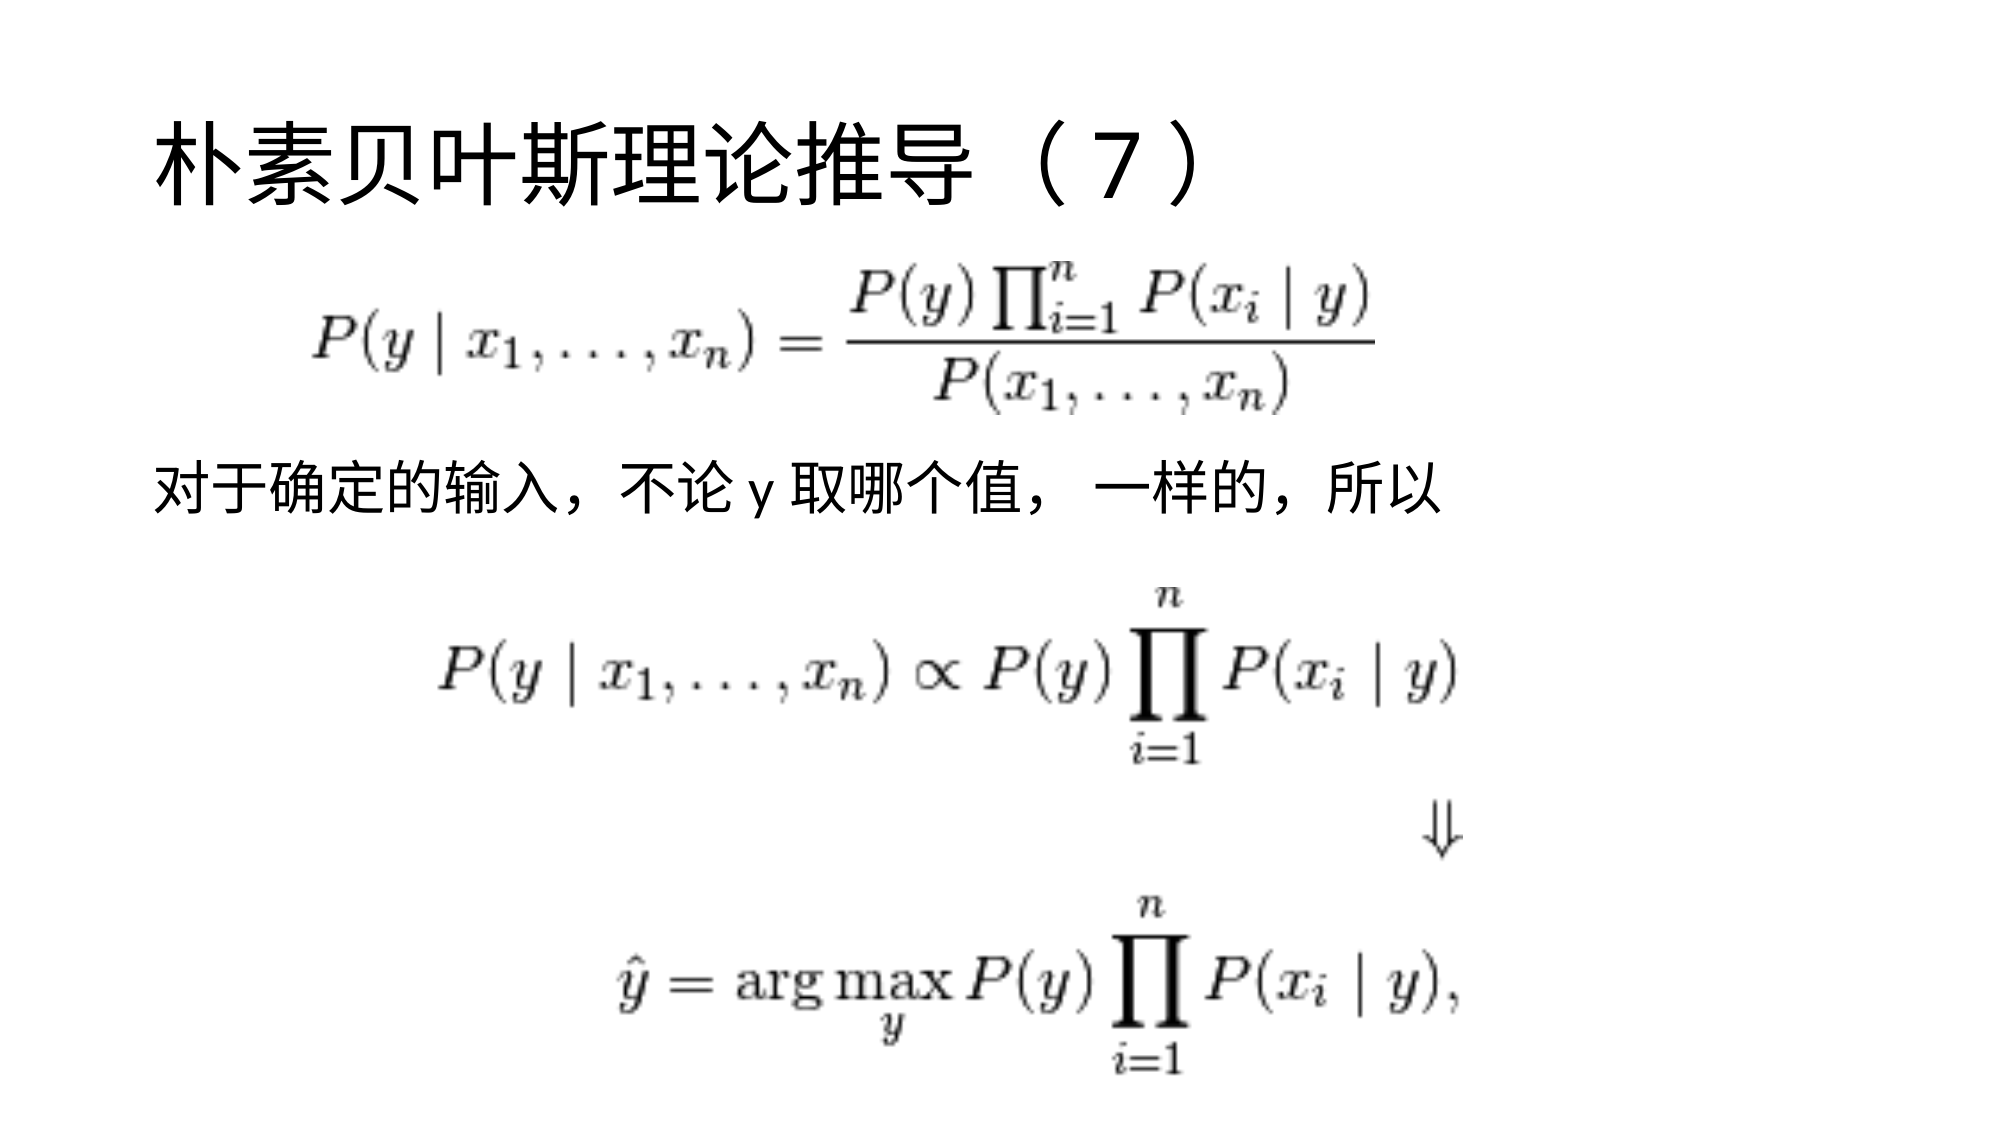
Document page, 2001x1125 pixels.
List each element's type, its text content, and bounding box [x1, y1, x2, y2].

picture [310, 261, 1375, 415]
picture [436, 587, 1463, 1079]
title 朴素贝叶斯理论推导（7） [137, 59, 1863, 278]
